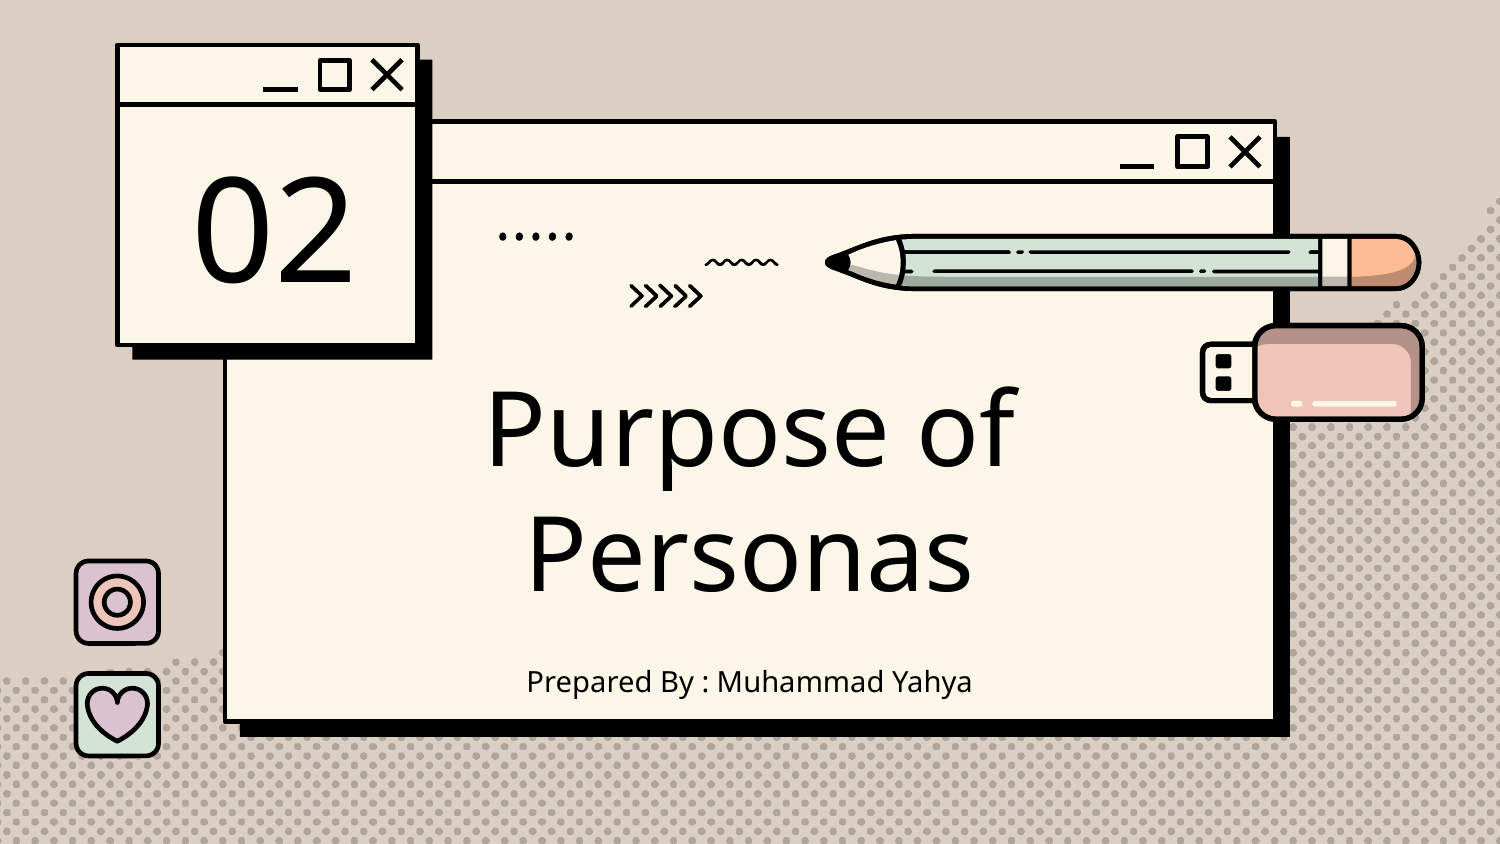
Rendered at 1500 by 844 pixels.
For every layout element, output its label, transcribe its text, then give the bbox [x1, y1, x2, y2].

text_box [1262, 259, 1363, 486]
text_box [565, 232, 573, 241]
text_box [658, 283, 674, 308]
text_box [532, 232, 540, 241]
title Purpose of Personas [300, 346, 1200, 497]
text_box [75, 560, 159, 644]
text_box [499, 232, 507, 241]
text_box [116, 44, 433, 360]
subtitle Prepared By : Muhammad Yahya [375, 648, 1125, 724]
text_box [629, 284, 644, 308]
text_box [704, 258, 779, 267]
text_box [643, 284, 659, 308]
text_box [515, 232, 523, 241]
text_box [673, 284, 688, 308]
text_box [823, 233, 1425, 292]
text_box [688, 284, 703, 308]
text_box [75, 673, 159, 757]
text_box [548, 232, 556, 241]
